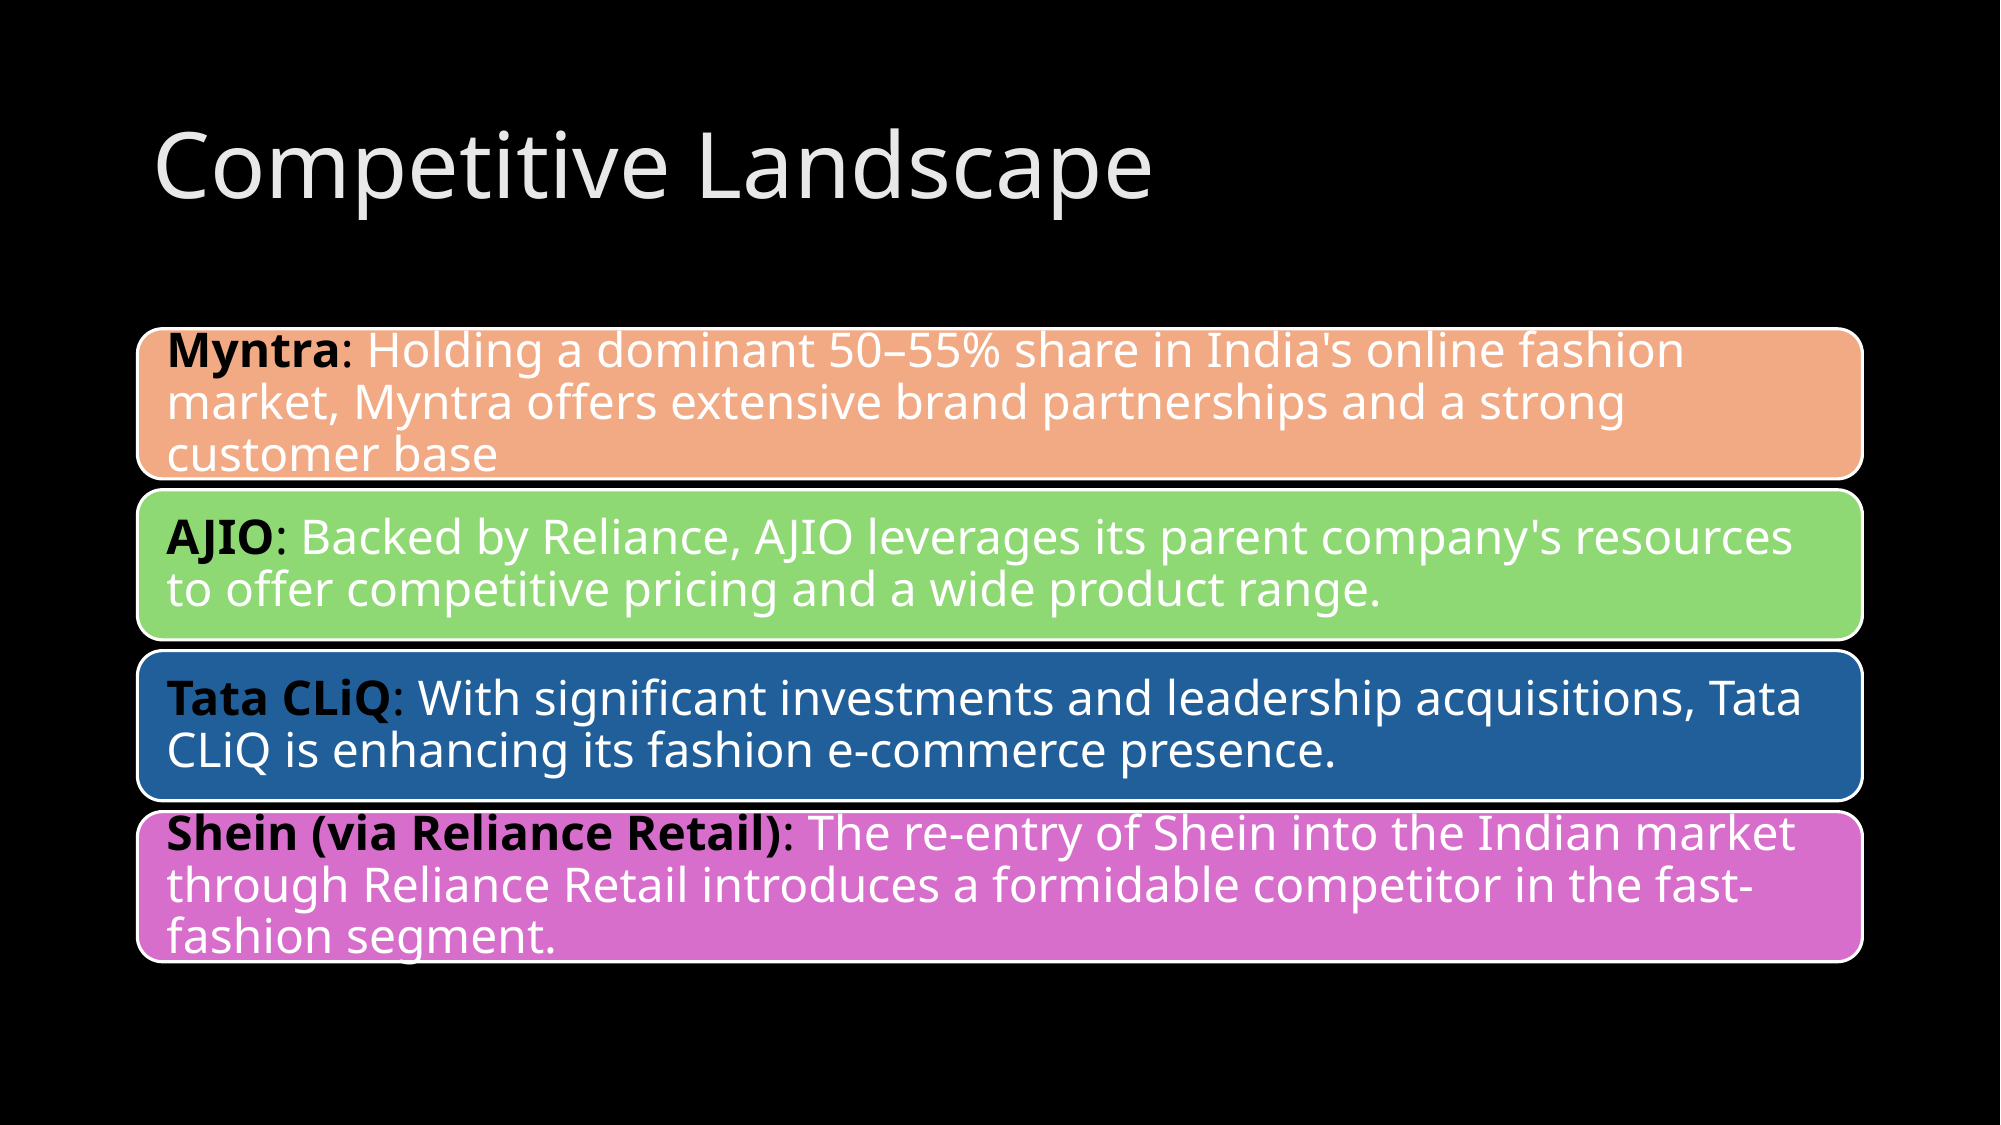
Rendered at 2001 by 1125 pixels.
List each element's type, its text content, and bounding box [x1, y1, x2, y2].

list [136, 276, 1863, 1014]
title Competitive Landscape [137, 59, 1863, 276]
